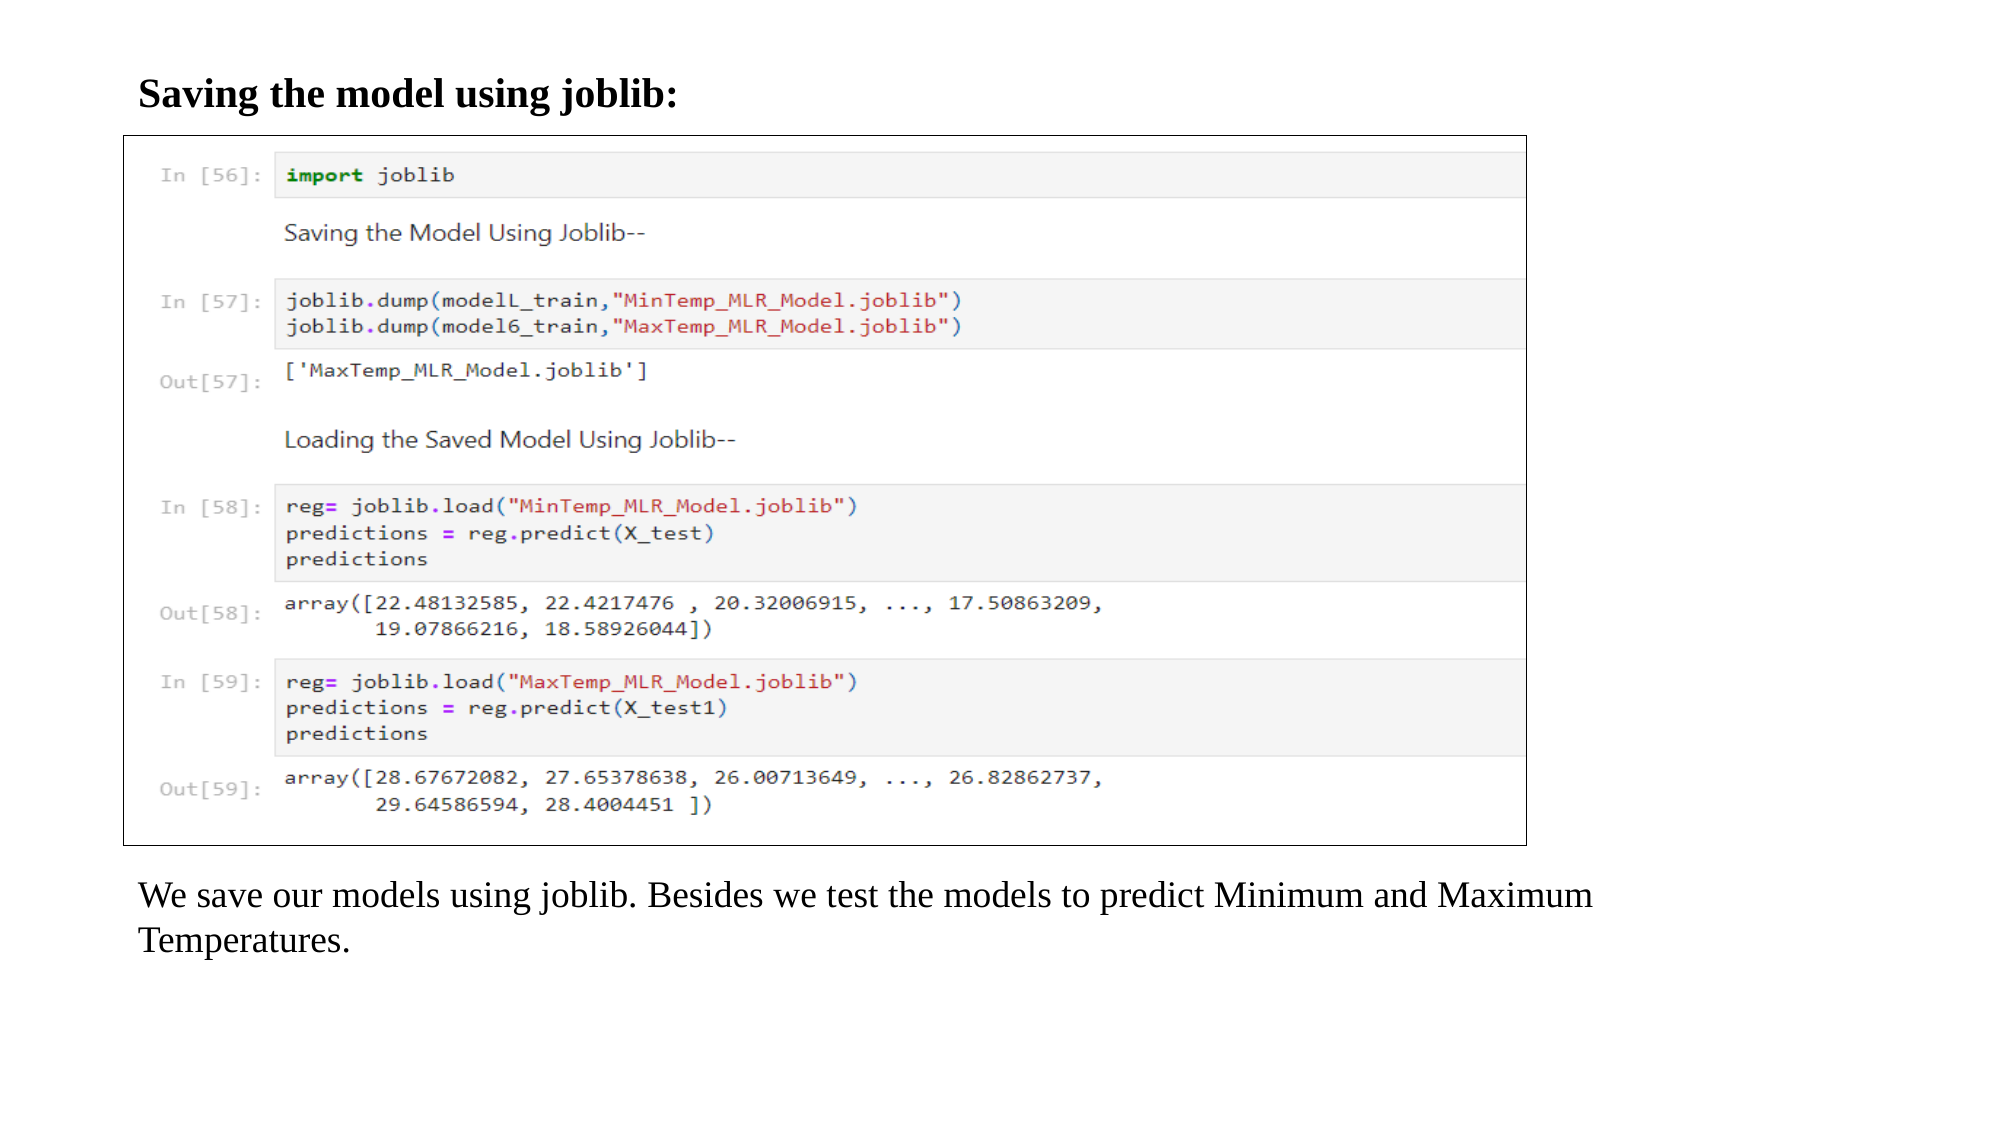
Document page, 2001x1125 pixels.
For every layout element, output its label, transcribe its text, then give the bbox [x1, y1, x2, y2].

title Saving the model using joblib: [123, 0, 708, 135]
picture [123, 135, 1527, 846]
text_box We save our models using joblib. Besides we test the models to predict Minimum and Maximum Temperatures. [123, 862, 1819, 968]
